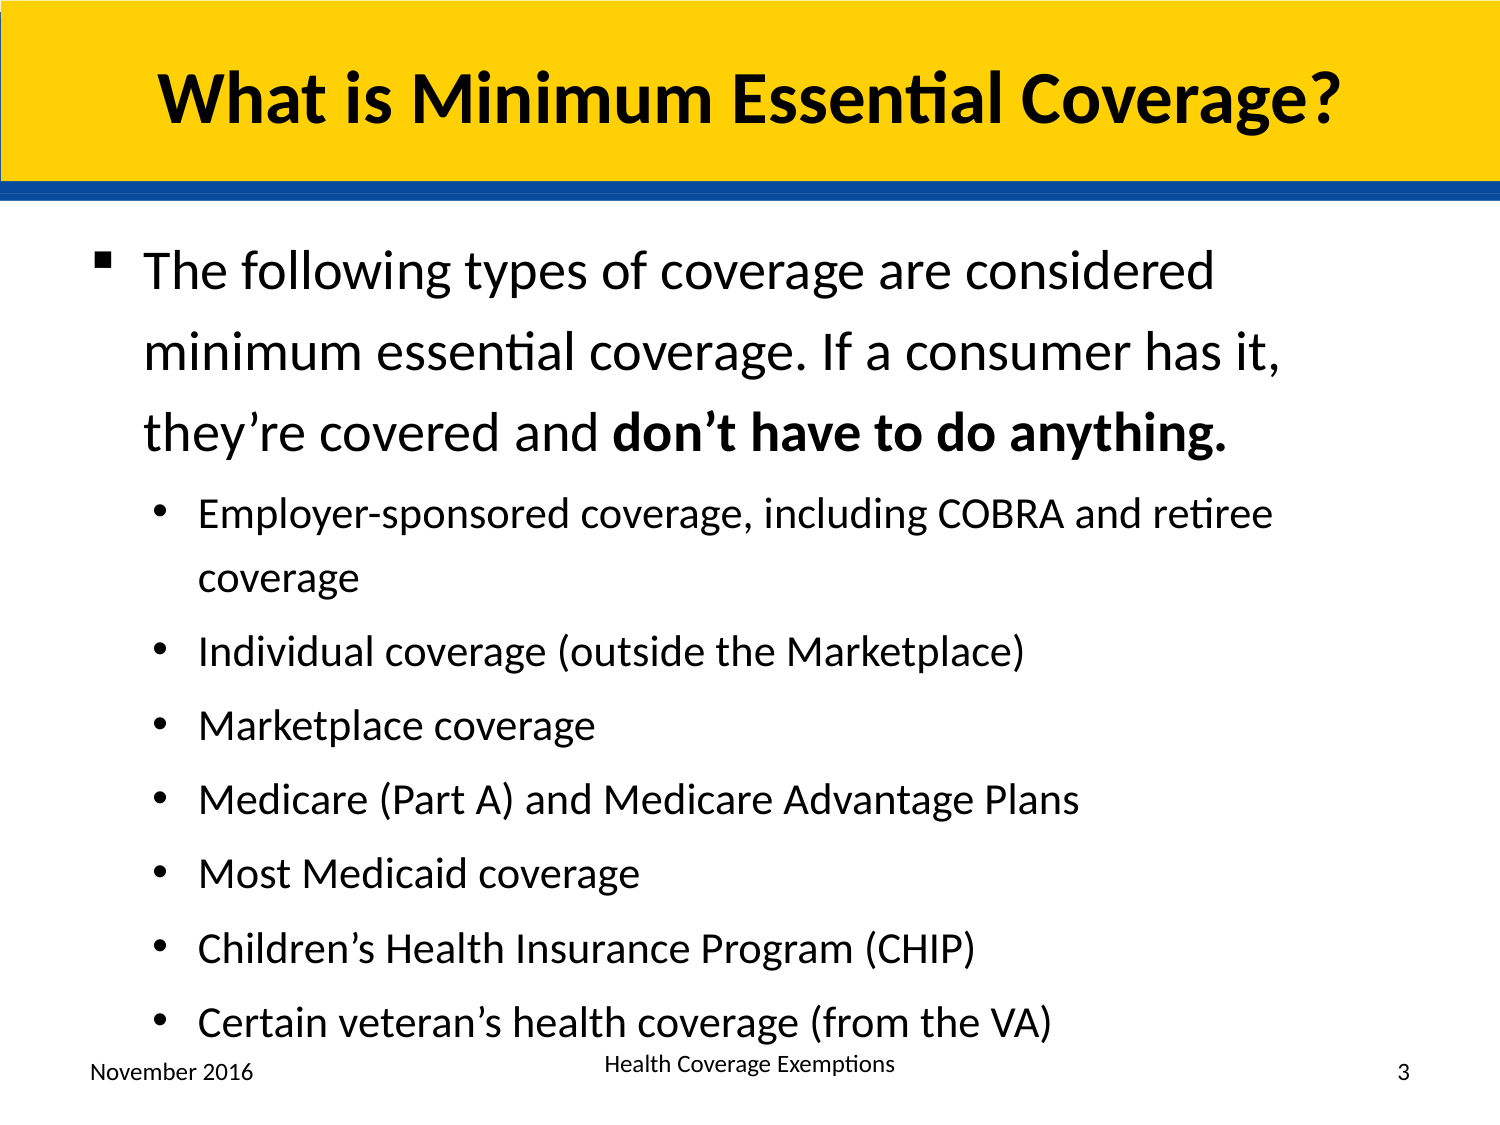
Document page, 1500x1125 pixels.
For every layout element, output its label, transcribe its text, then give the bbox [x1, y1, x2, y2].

slide_number 3 [1075, 1040, 1425, 1100]
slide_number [75, 1040, 425, 1100]
list The following types of coverage are considered minimum essential coverage. If a consumer has it, they’re covered and don’t have to do anything. Employer-sponsored coverage, including COBRA and retiree coverage Individual coverage (outside the Marketplace) Marketplace coverage Medicare (Part A) and Medicare Advantage Plans Most Medicaid coverage Children’s Health Insurance Program (CHIP) Certain veteran’s health coverage (from the VA) [75, 212, 1425, 1040]
title What is Minimum Essential Coverage? [0, 5, 1500, 182]
footer Health Coverage Exemptions [425, 1040, 1075, 1100]
